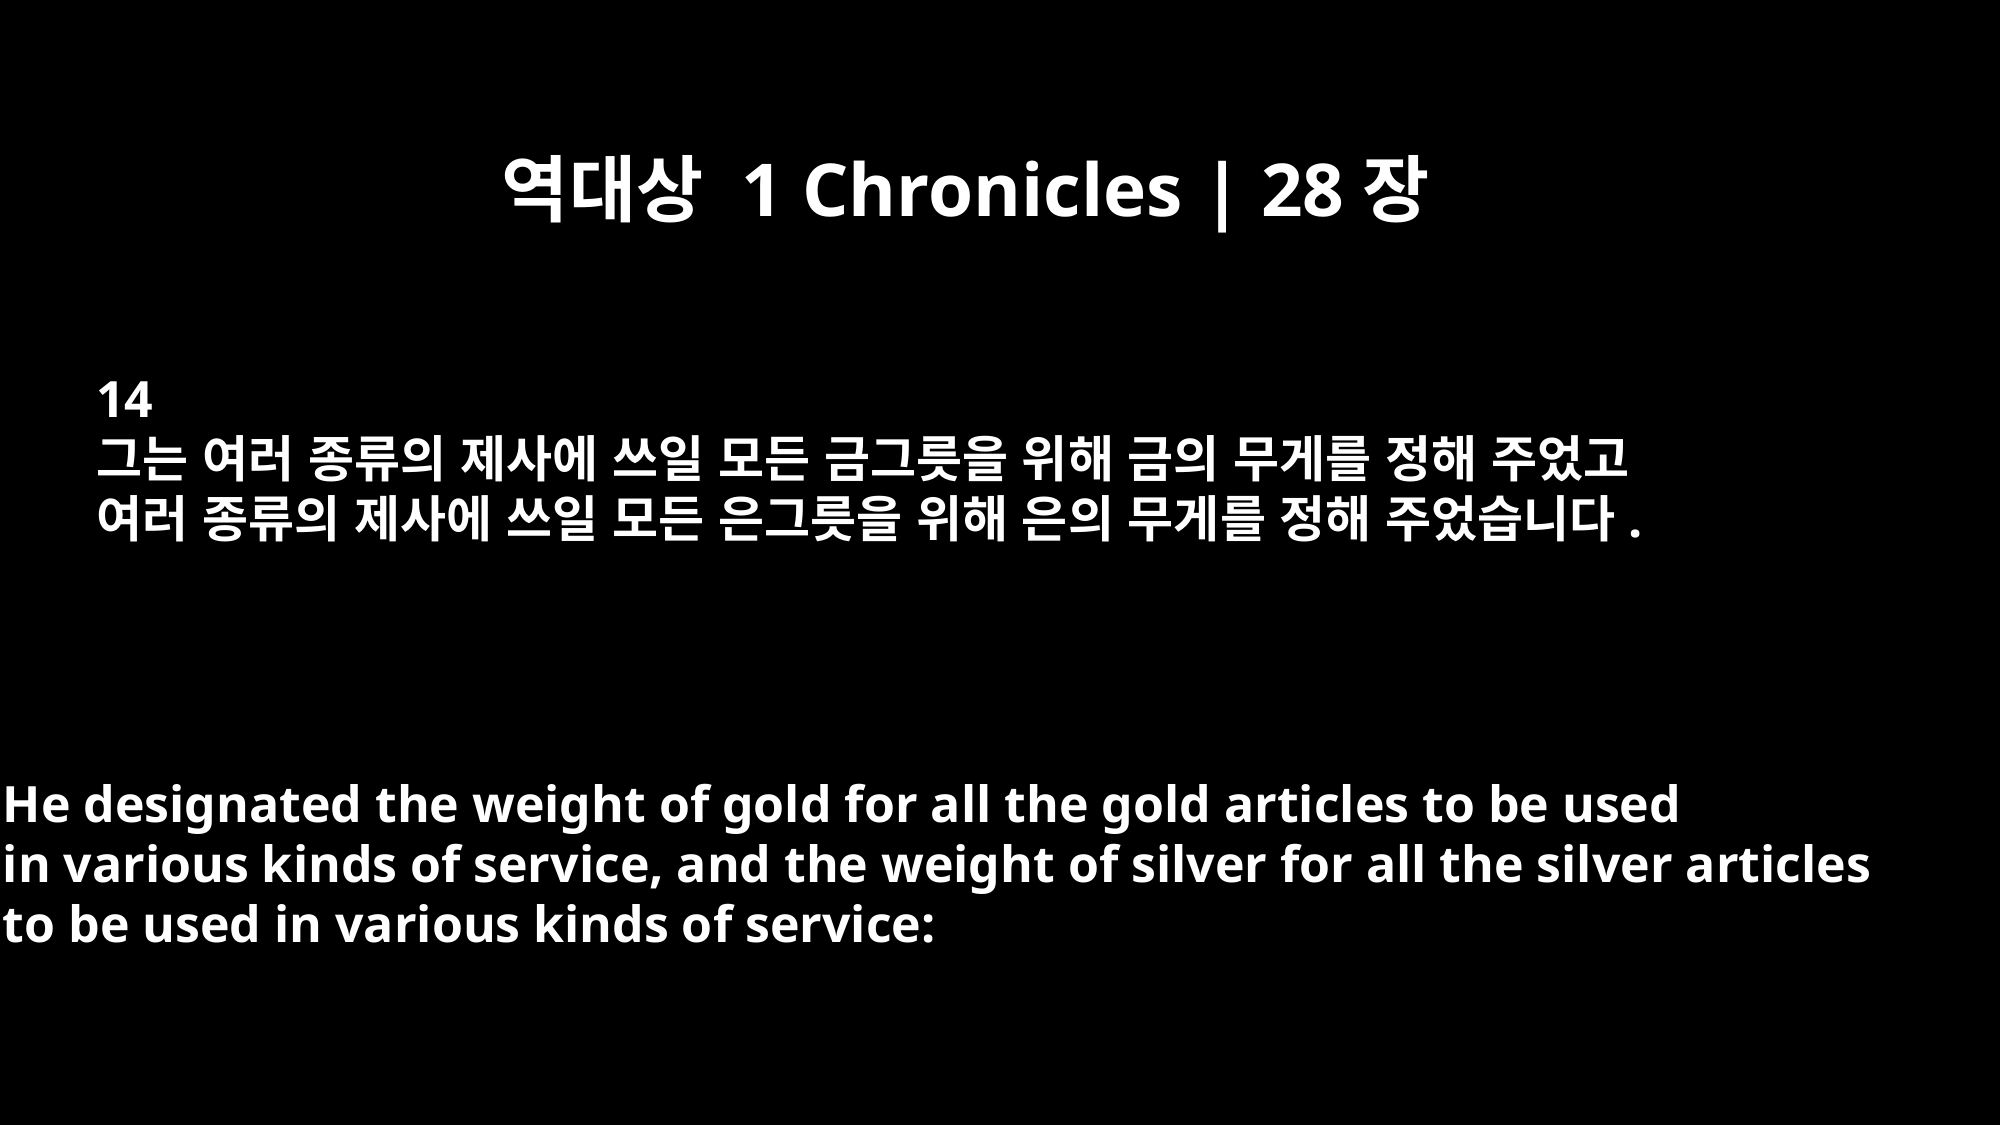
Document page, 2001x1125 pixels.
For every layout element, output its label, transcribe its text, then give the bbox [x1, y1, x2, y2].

text_box 14 그는 여러 종류의 제사에 쓰일 모든 금그릇을 위해 금의 무게를 정해 주었고 여러 종류의 제사에 쓰일 모든 은그릇을 위해 은의 무게를 정해 주었습니다. [81, 359, 1658, 555]
text_box He designated the weight of gold for all the gold articles to be used in various kinds of service, and the weight of silver for all the silver articles to be used in various kinds of service: [0, 764, 1887, 960]
text_box 역대상 1 Chronicles | 28장 [487, 136, 1445, 239]
